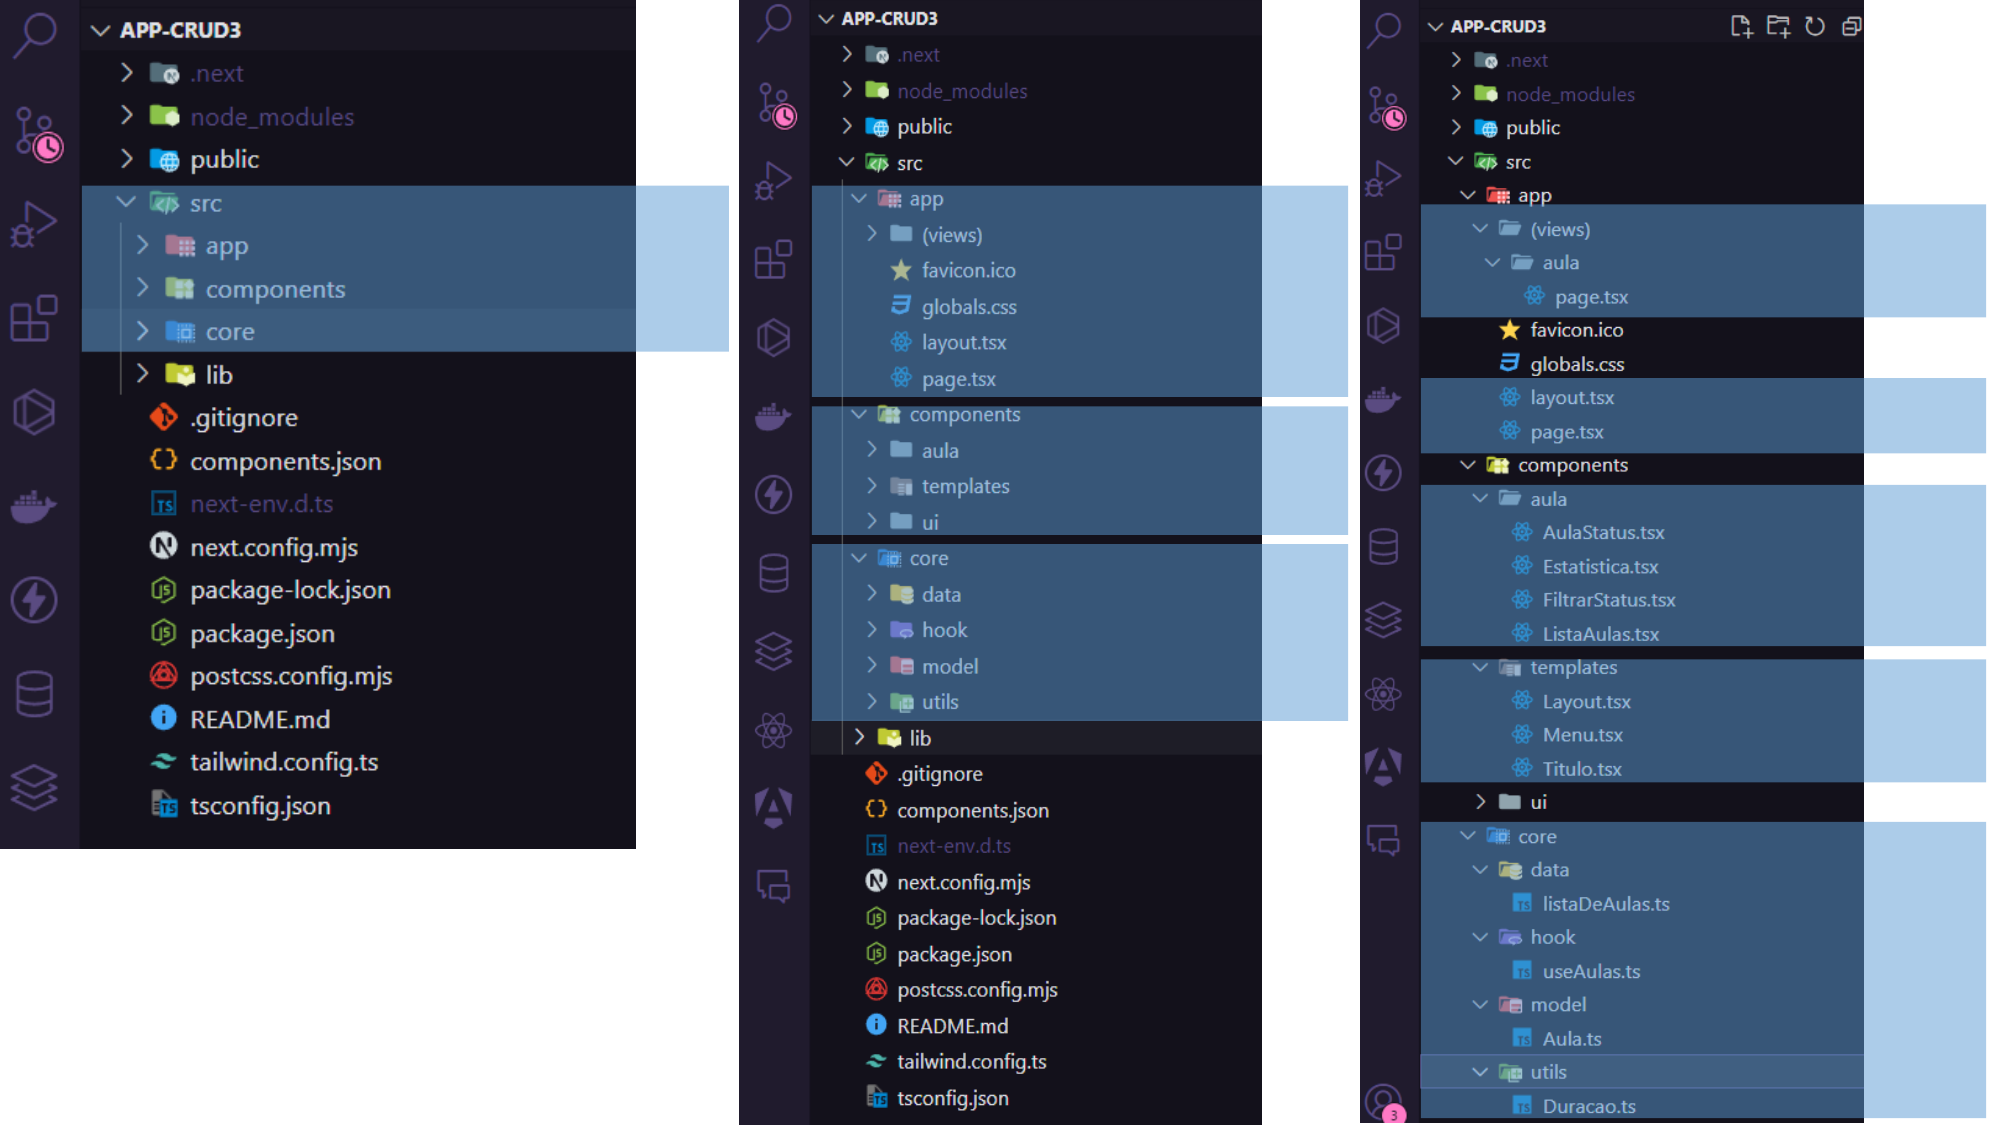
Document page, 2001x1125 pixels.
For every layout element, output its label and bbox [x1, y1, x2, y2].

text_box [1864, 659, 1987, 783]
text_box [1864, 204, 1987, 318]
text_box [1262, 544, 1349, 721]
picture [739, 0, 1262, 1125]
text_box [1262, 406, 1349, 535]
text_box [1864, 378, 1987, 454]
text_box [1262, 185, 1349, 397]
text_box [636, 185, 729, 352]
text_box [1864, 821, 1987, 1119]
picture [0, 0, 636, 849]
picture [1360, 0, 1864, 1123]
text_box [1864, 484, 1987, 647]
